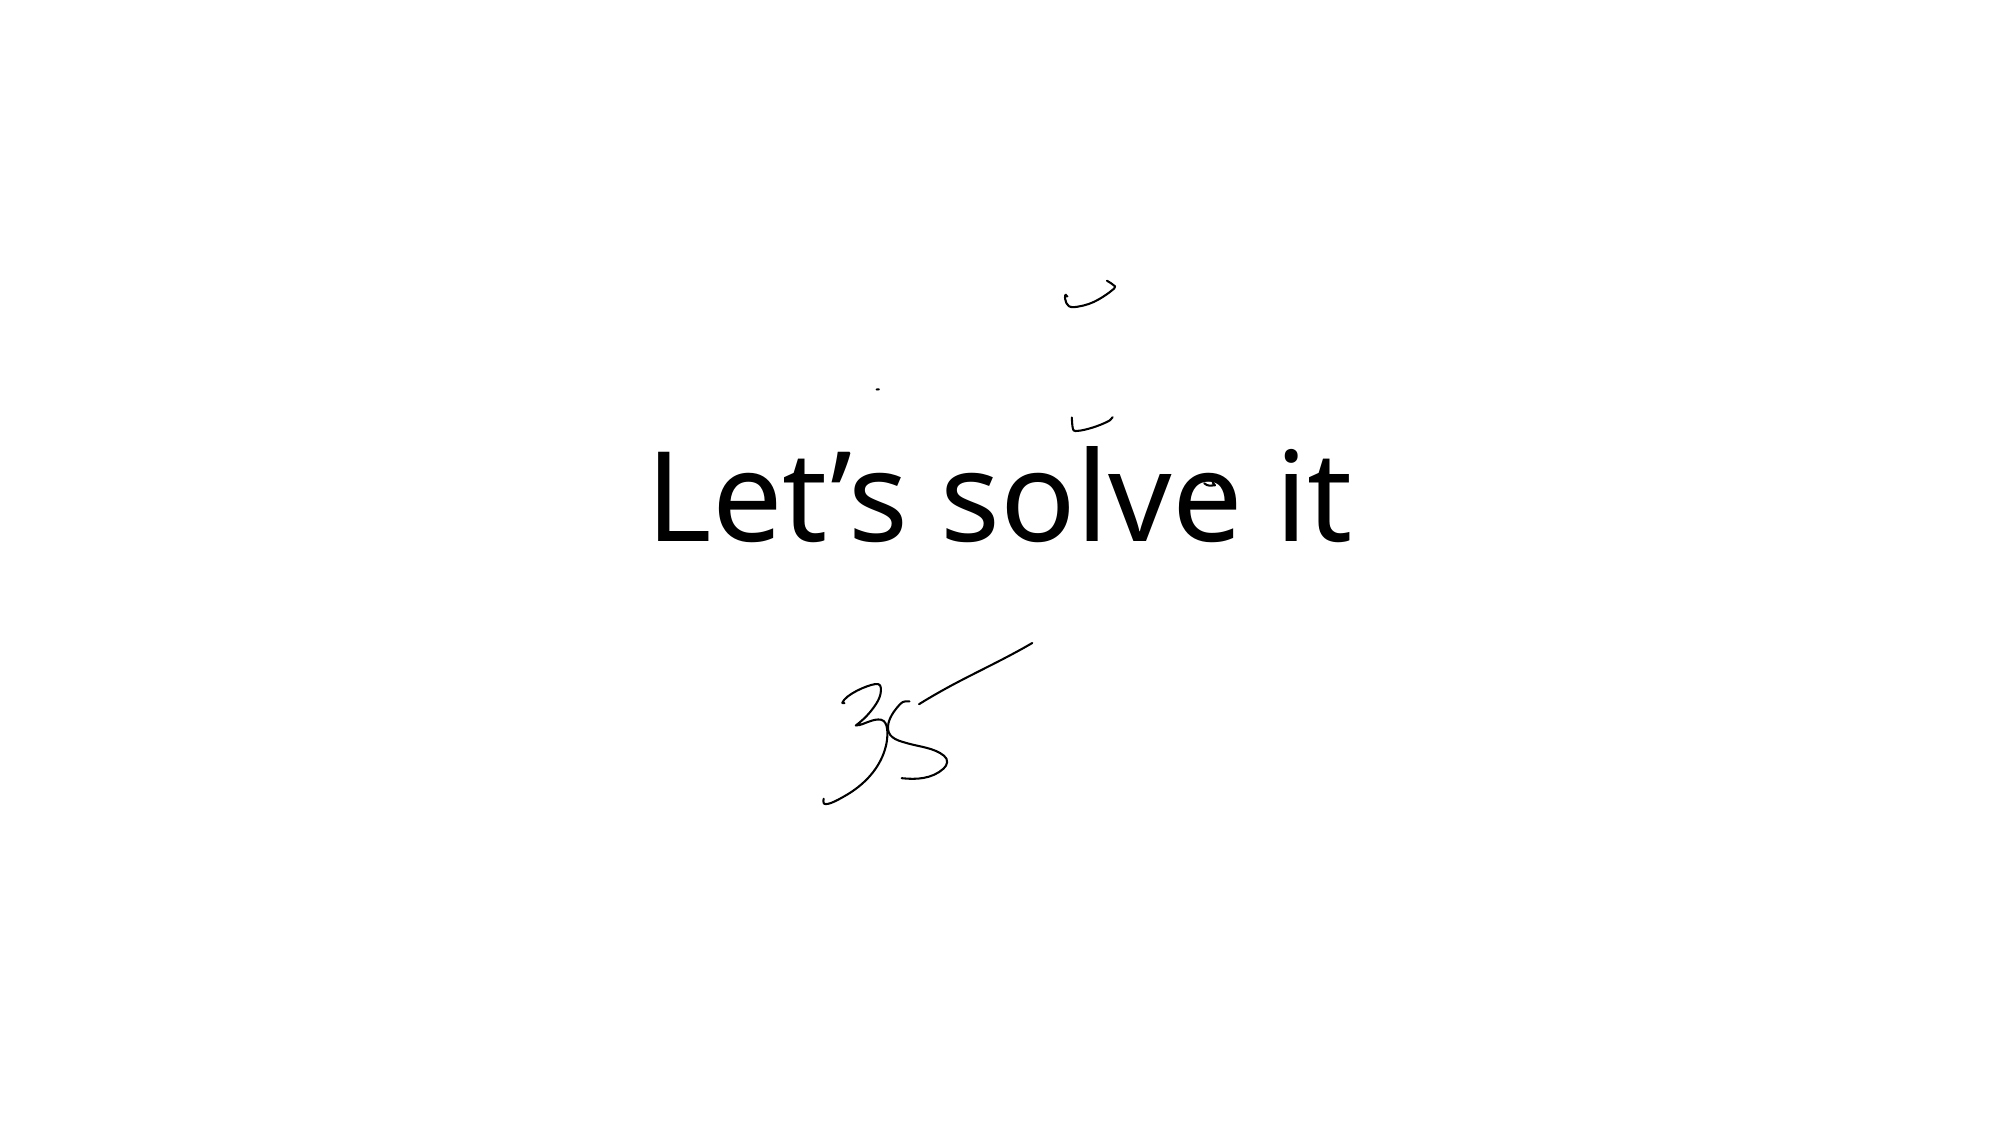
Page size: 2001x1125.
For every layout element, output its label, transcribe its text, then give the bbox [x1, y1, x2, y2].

title Let’s solve it [249, 184, 1750, 576]
